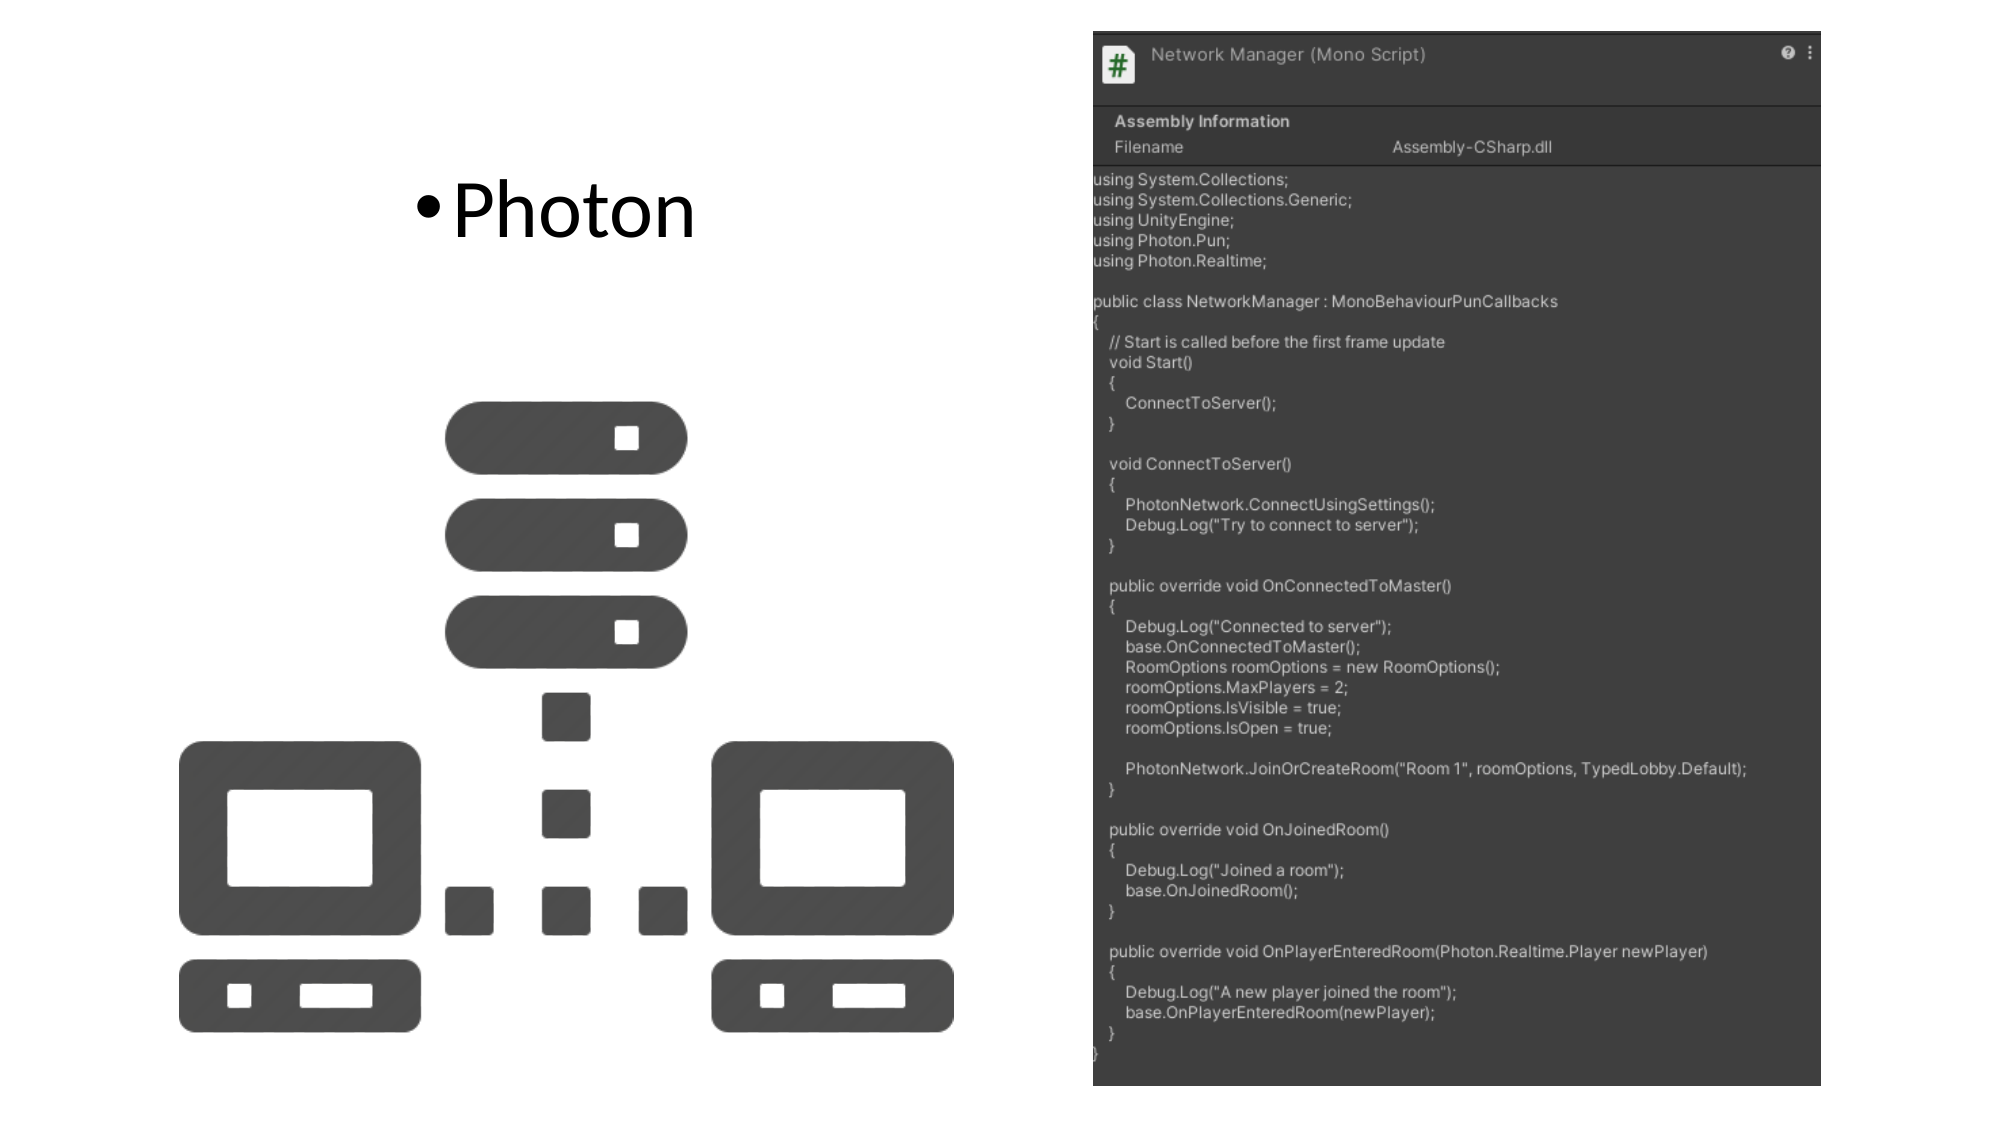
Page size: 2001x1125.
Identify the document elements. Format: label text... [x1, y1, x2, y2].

picture [1093, 31, 1821, 1086]
list Photon [399, 157, 1093, 872]
picture [179, 305, 955, 1081]
